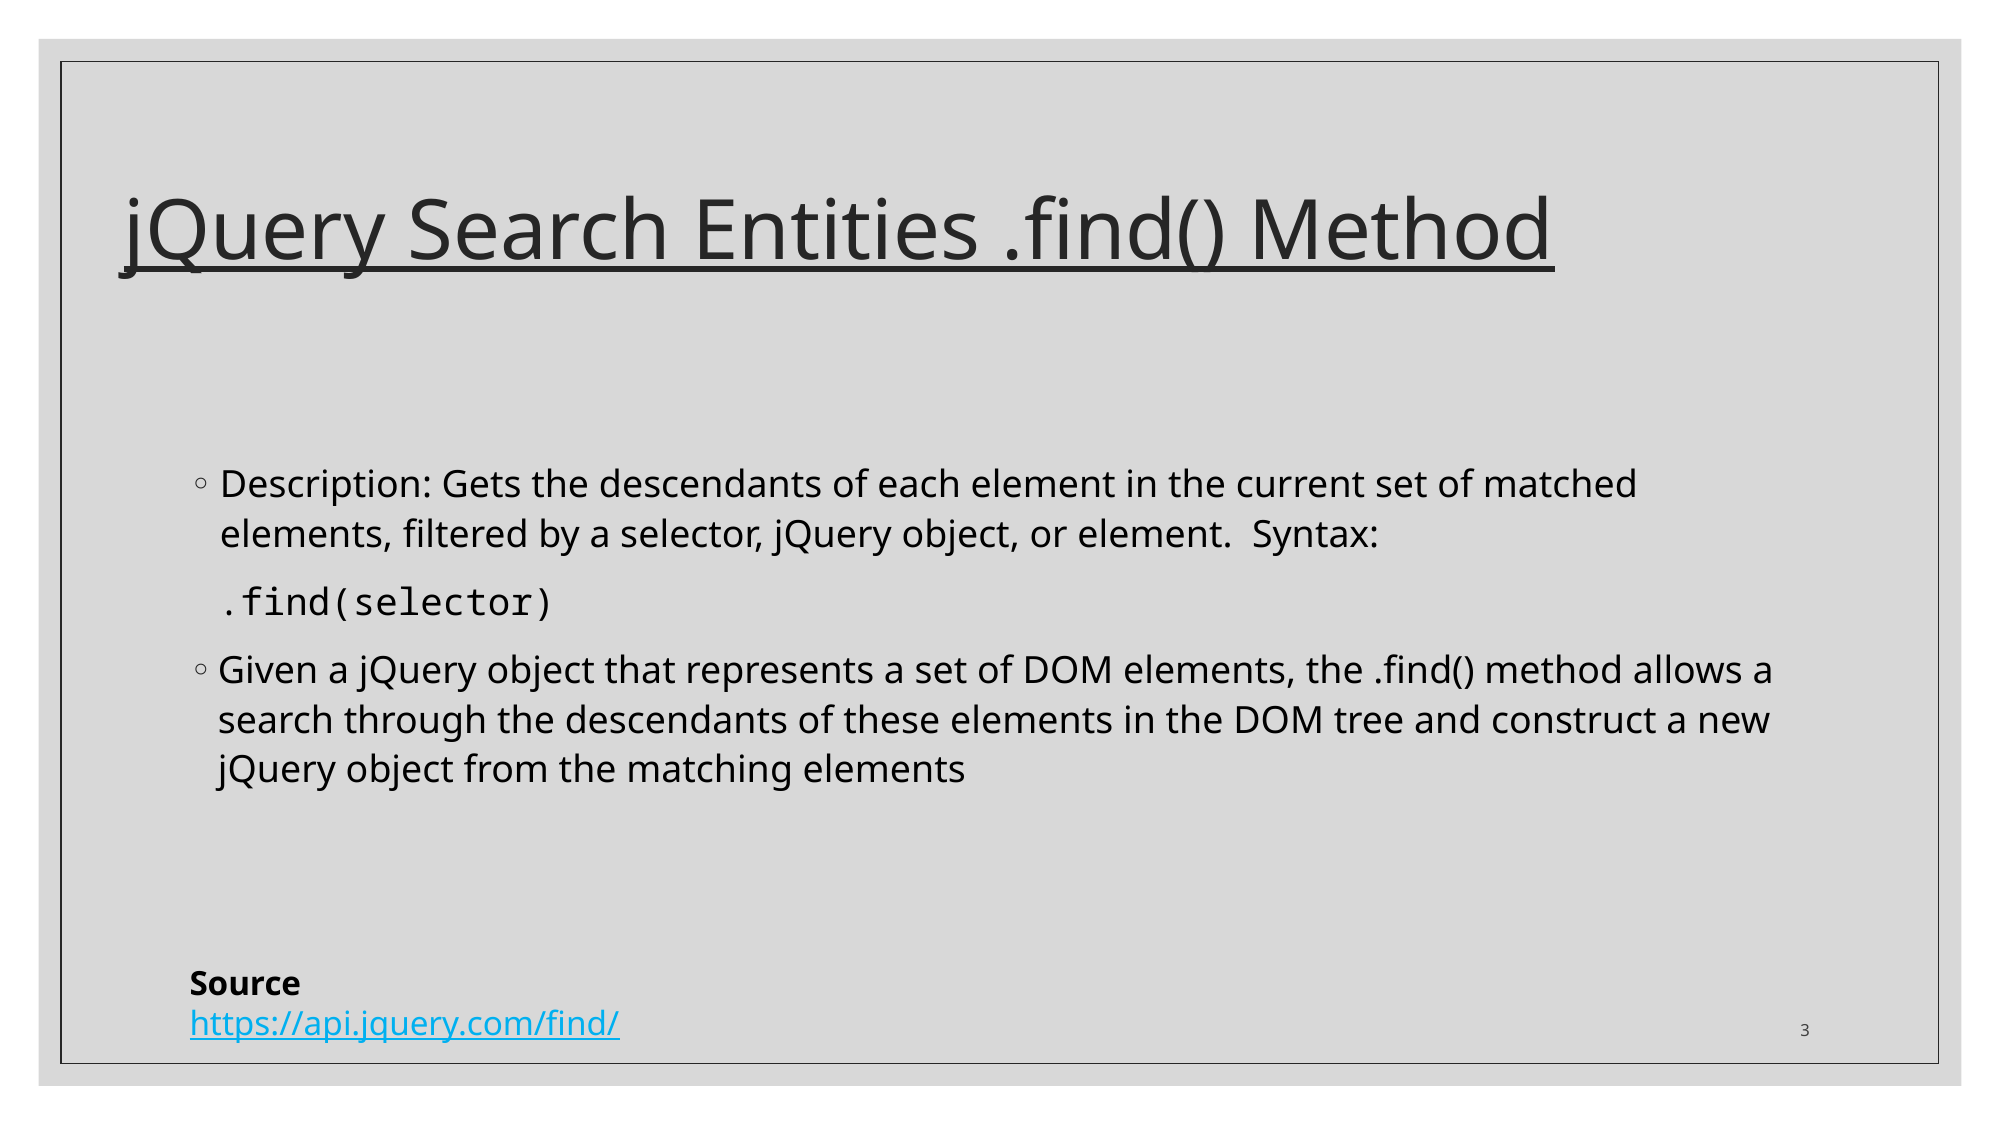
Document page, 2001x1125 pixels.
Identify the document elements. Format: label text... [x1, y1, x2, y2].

title jQuery Search Entities .find() Method [108, 120, 1688, 346]
list Description: Gets the descendants of each element in the current set of matched elements, filtered by a selector, jQuery object, or element. Syntax: .find(selector) Given a jQuery object that represents a set of DOM elements, the .find() method allows a search through the descendants of these elements in the DOM tree and construct a new jQuery object from the matching elements [174, 448, 1825, 942]
text_box Source https://api.jquery.com/find/ [174, 954, 1825, 1055]
